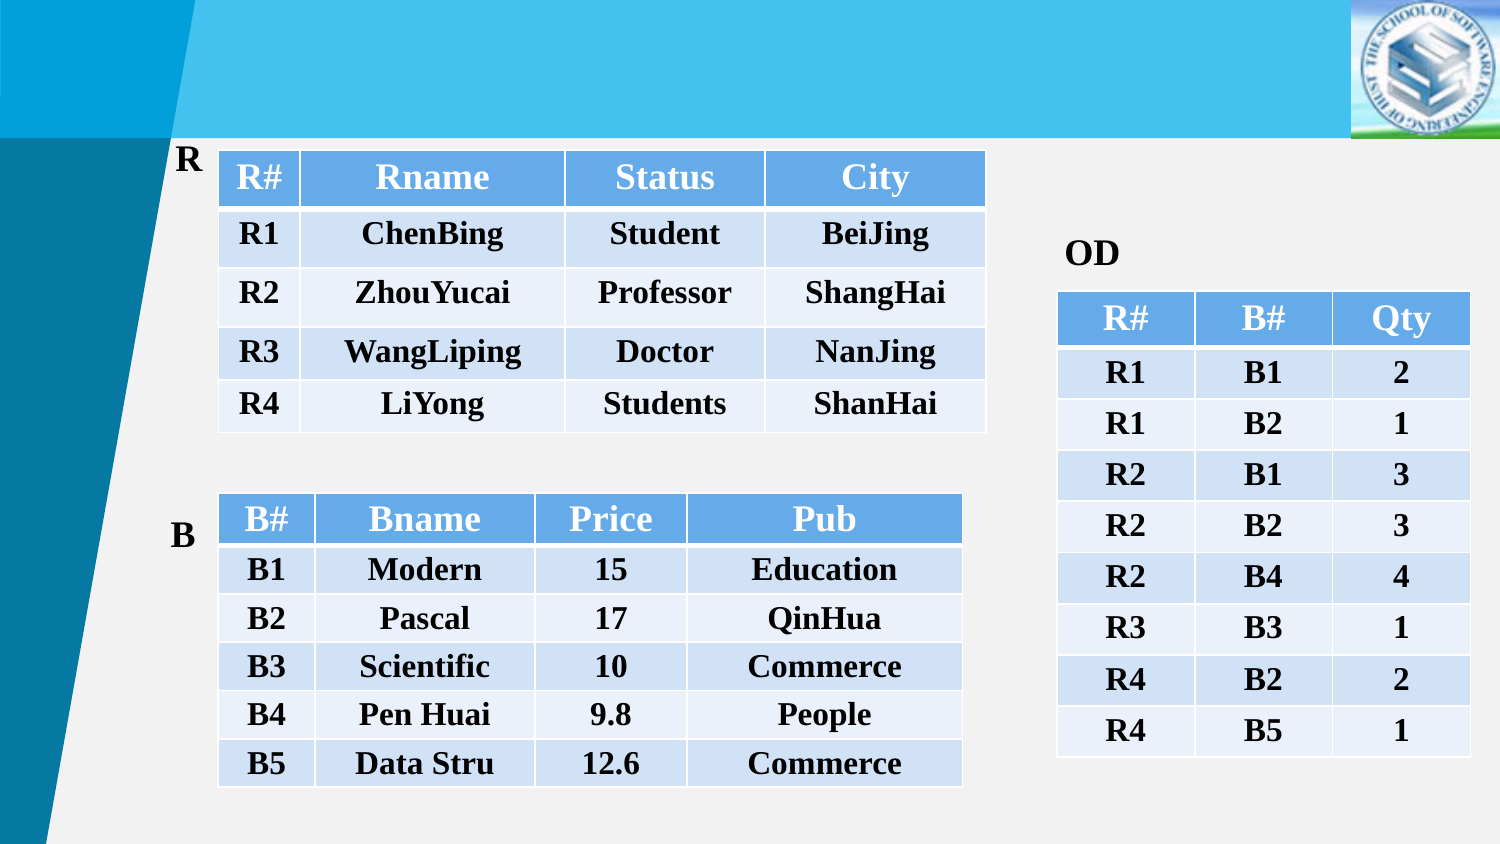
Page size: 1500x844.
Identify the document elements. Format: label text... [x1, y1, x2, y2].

table_cell R2 [1058, 451, 1194, 500]
table_cell B4 [219, 691, 314, 738]
table_cell B5 [1196, 707, 1332, 756]
table_cell B1 [1196, 350, 1332, 398]
text_box OD [1033, 221, 1152, 281]
table_cell R4 [219, 381, 299, 432]
table_cell B5 [219, 740, 314, 786]
table_cell B2 [219, 595, 314, 641]
table_header Status [566, 151, 764, 206]
table_cell B3 [219, 643, 314, 690]
table_cell 1 [1333, 605, 1470, 654]
table_header B# [219, 494, 314, 543]
table_cell 4 [1333, 553, 1470, 603]
table_header Bname [316, 494, 534, 543]
table_cell R1 [219, 212, 299, 267]
table_cell 3 [1333, 502, 1470, 552]
table_cell Commerce [688, 643, 962, 690]
table_cell Scientific [316, 643, 534, 690]
table_header Price [536, 494, 686, 543]
table_cell B2 [1196, 400, 1332, 449]
table_cell Education [688, 548, 962, 593]
table_cell B2 [1196, 502, 1332, 552]
table_header Rname [301, 151, 564, 206]
table_cell WangLiping [301, 328, 564, 379]
table_cell B1 [219, 548, 314, 593]
table_cell 2 [1333, 656, 1470, 705]
table_cell ChenBing [301, 212, 564, 267]
table_cell R2 [1058, 502, 1194, 552]
table_cell Commerce [688, 740, 962, 786]
table_cell B4 [1196, 553, 1332, 603]
table_cell ShangHai [766, 269, 985, 326]
table_cell 3 [1333, 451, 1470, 500]
table_cell People [688, 691, 962, 738]
table_cell BeiJing [766, 212, 985, 267]
table_cell R1 [1058, 400, 1194, 449]
table_cell R2 [219, 269, 299, 326]
table_cell 2 [1333, 350, 1470, 398]
table_cell B3 [1196, 605, 1332, 654]
table_cell R2 [1058, 553, 1194, 603]
table_cell 15 [536, 548, 686, 593]
table_header City [766, 151, 985, 206]
table_cell Professor [566, 269, 764, 326]
table_cell Modern [316, 548, 534, 593]
text_box R [147, 126, 231, 187]
table_cell Data Stru [316, 740, 534, 786]
table_cell Doctor [566, 328, 764, 379]
table_cell ZhouYucai [301, 269, 564, 326]
table_cell R4 [1058, 707, 1194, 756]
table_header R# [219, 151, 299, 206]
table_header B# [1196, 292, 1332, 345]
table_cell 1 [1333, 707, 1470, 756]
table_cell Student [566, 212, 764, 267]
table_cell R4 [1058, 656, 1194, 705]
table_cell B2 [1196, 656, 1332, 705]
table_cell R3 [219, 328, 299, 379]
table_cell Students [566, 381, 764, 432]
table_cell 17 [536, 595, 686, 641]
table_header Qty [1333, 292, 1470, 345]
table_cell 10 [536, 643, 686, 690]
table_cell R1 [1058, 350, 1194, 398]
table_cell Pen Huai [316, 691, 534, 738]
table_cell ShanHai [766, 381, 985, 432]
table_cell NanJing [766, 328, 985, 379]
table_cell 12.6 [536, 740, 686, 786]
picture [1351, 0, 1500, 139]
table_cell 9.8 [536, 691, 686, 738]
table_cell R3 [1058, 605, 1194, 654]
table_cell LiYong [301, 381, 564, 432]
table_cell Pascal [316, 595, 534, 641]
text_box B [135, 502, 231, 563]
table_header Pub [688, 494, 962, 543]
table_cell B1 [1196, 451, 1332, 500]
table_cell 1 [1333, 400, 1470, 449]
table_header R# [1058, 292, 1194, 345]
table_cell QinHua [688, 595, 962, 641]
